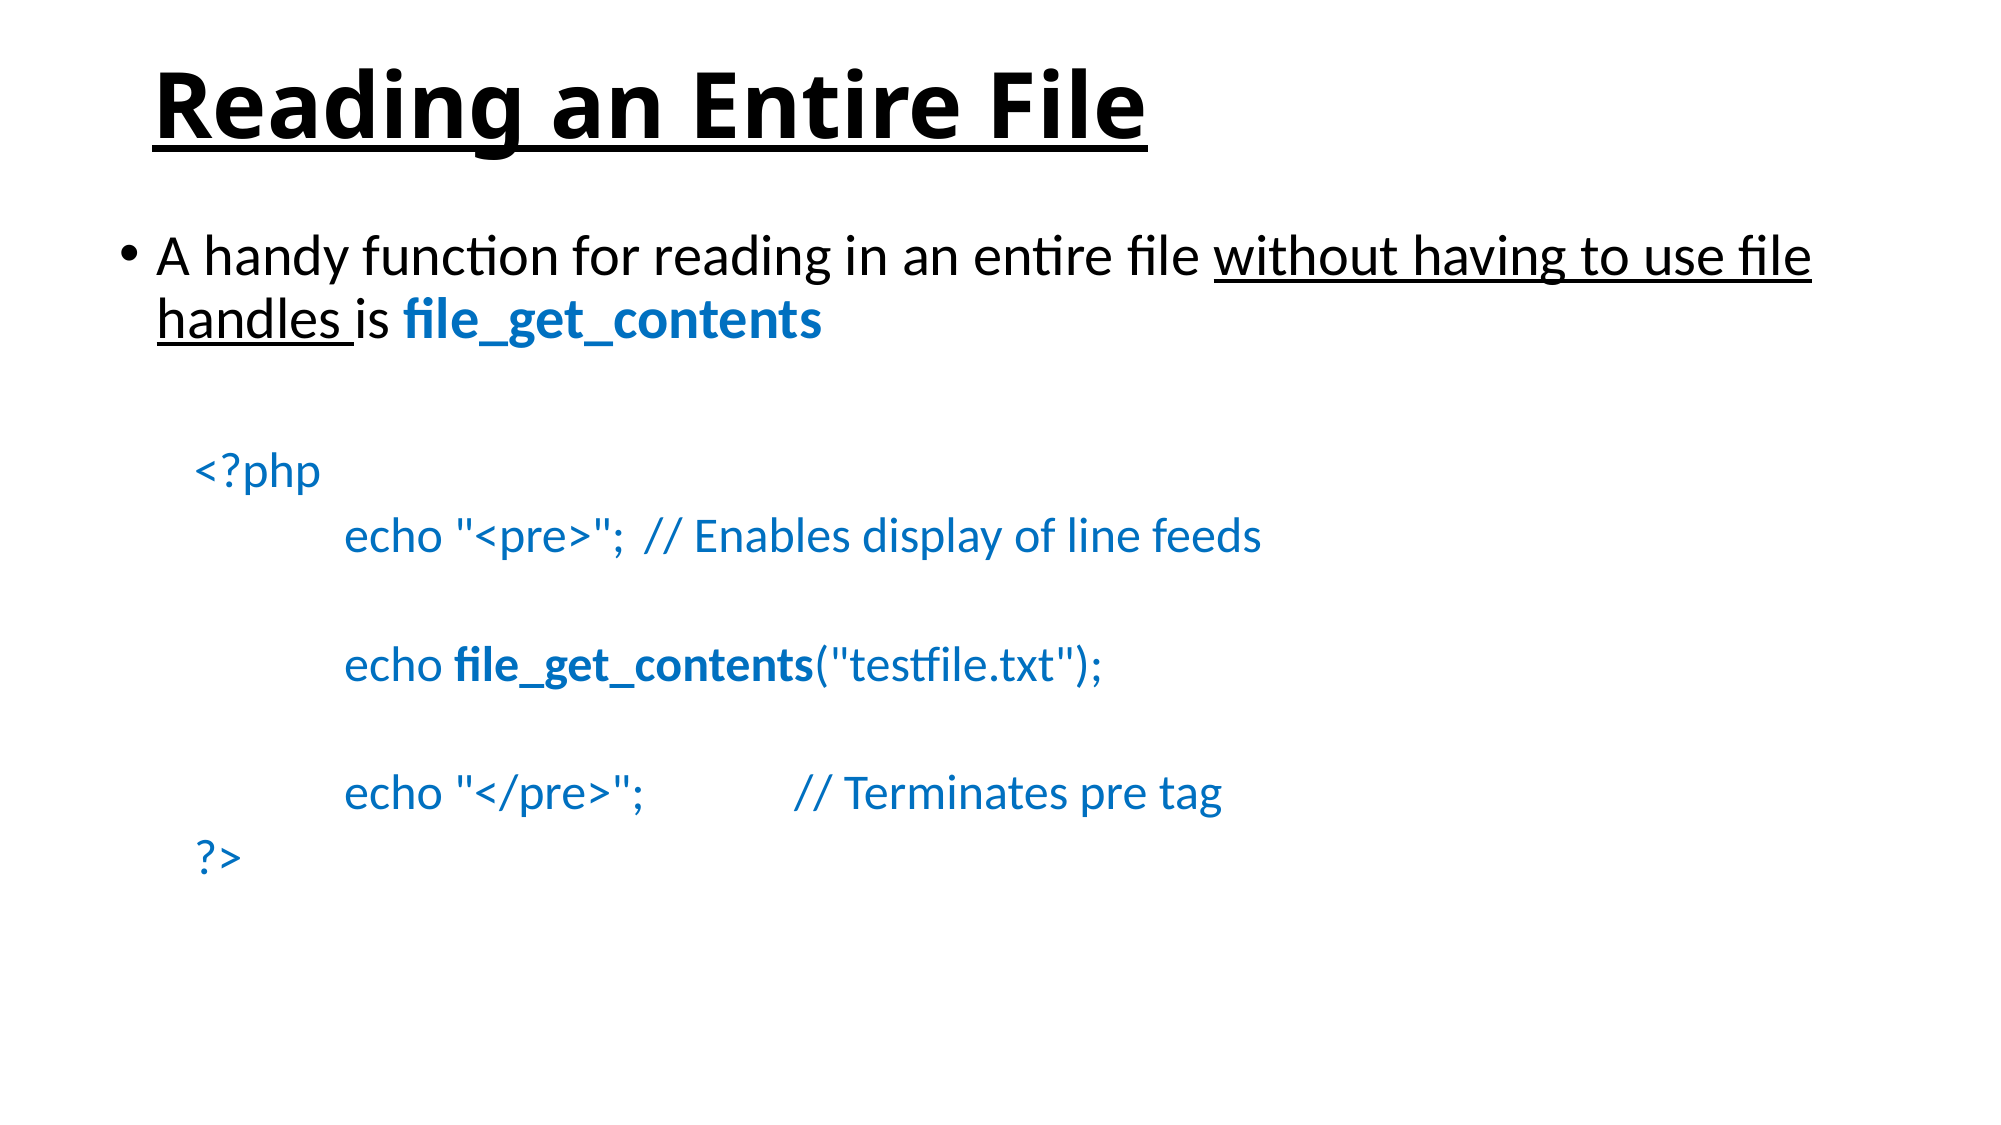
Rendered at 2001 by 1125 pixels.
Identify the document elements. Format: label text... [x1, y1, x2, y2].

list A handy function for reading in an entire file without having to use file handles is file_get_contents <?php echo "<pre>"; // Enables display of line feeds echo file_get_contents("testfile.txt"); echo "</pre>"; // Terminates pre tag ?> [104, 217, 1896, 1125]
title Reading an Entire File [137, 0, 1863, 217]
